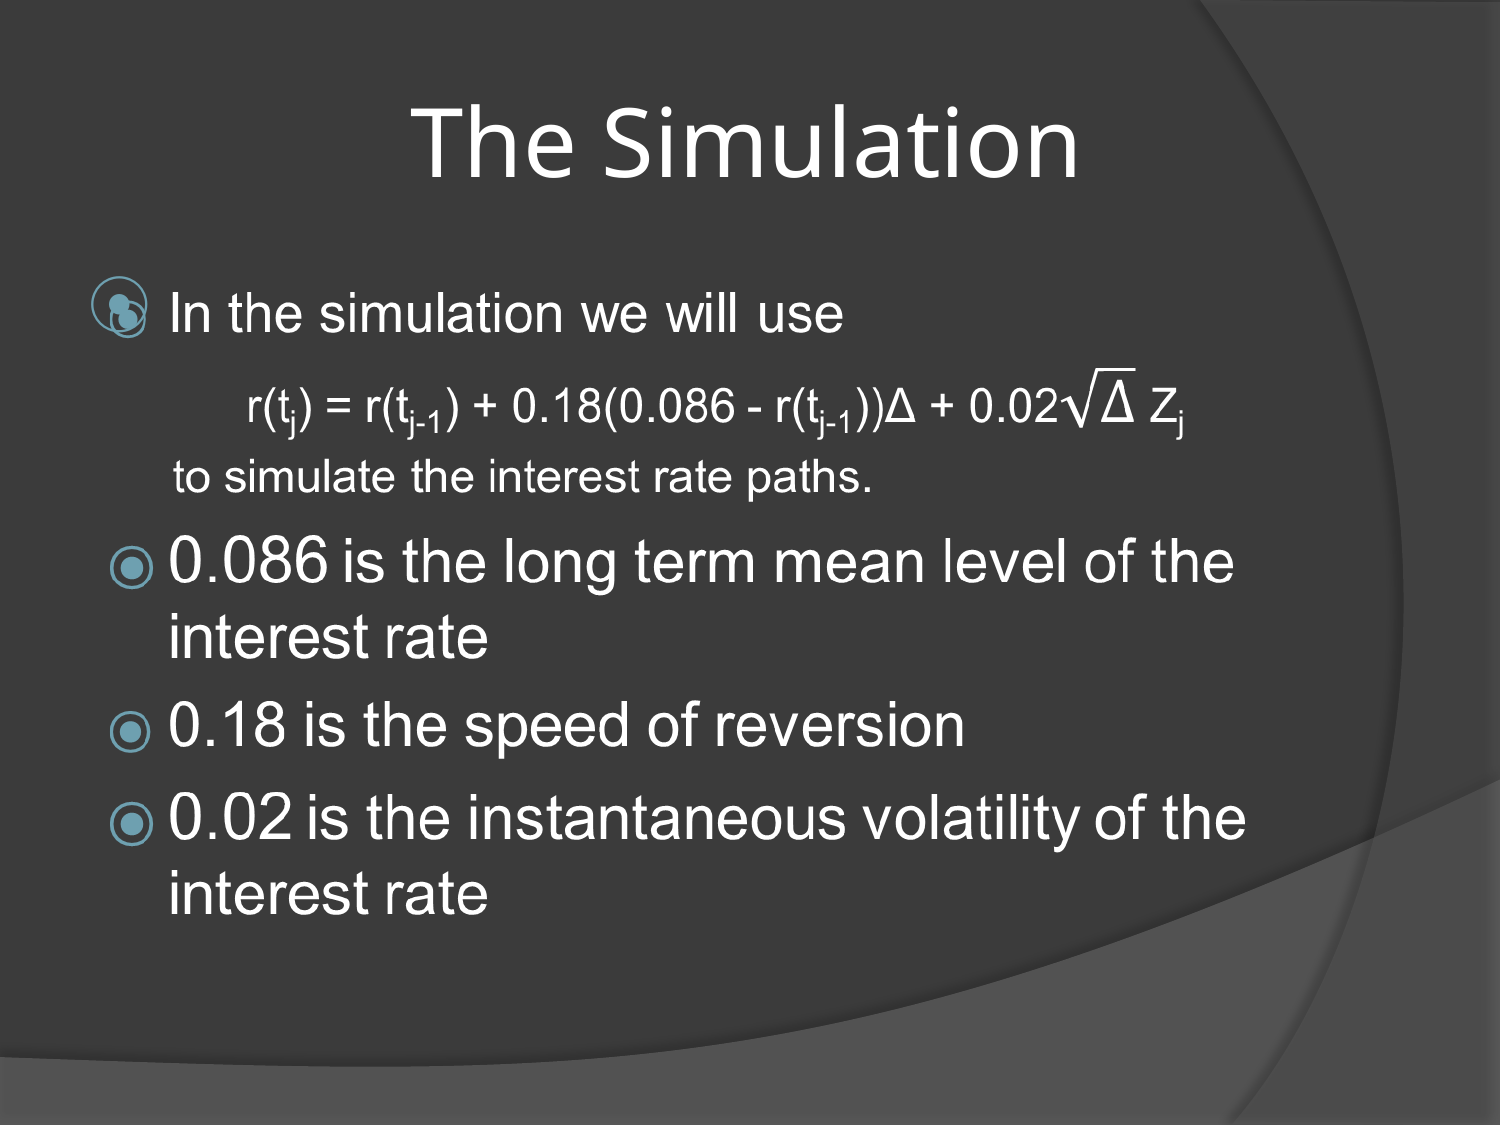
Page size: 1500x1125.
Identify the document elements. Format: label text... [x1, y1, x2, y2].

title The Simulation [75, 45, 1419, 233]
list [75, 262, 1300, 1005]
